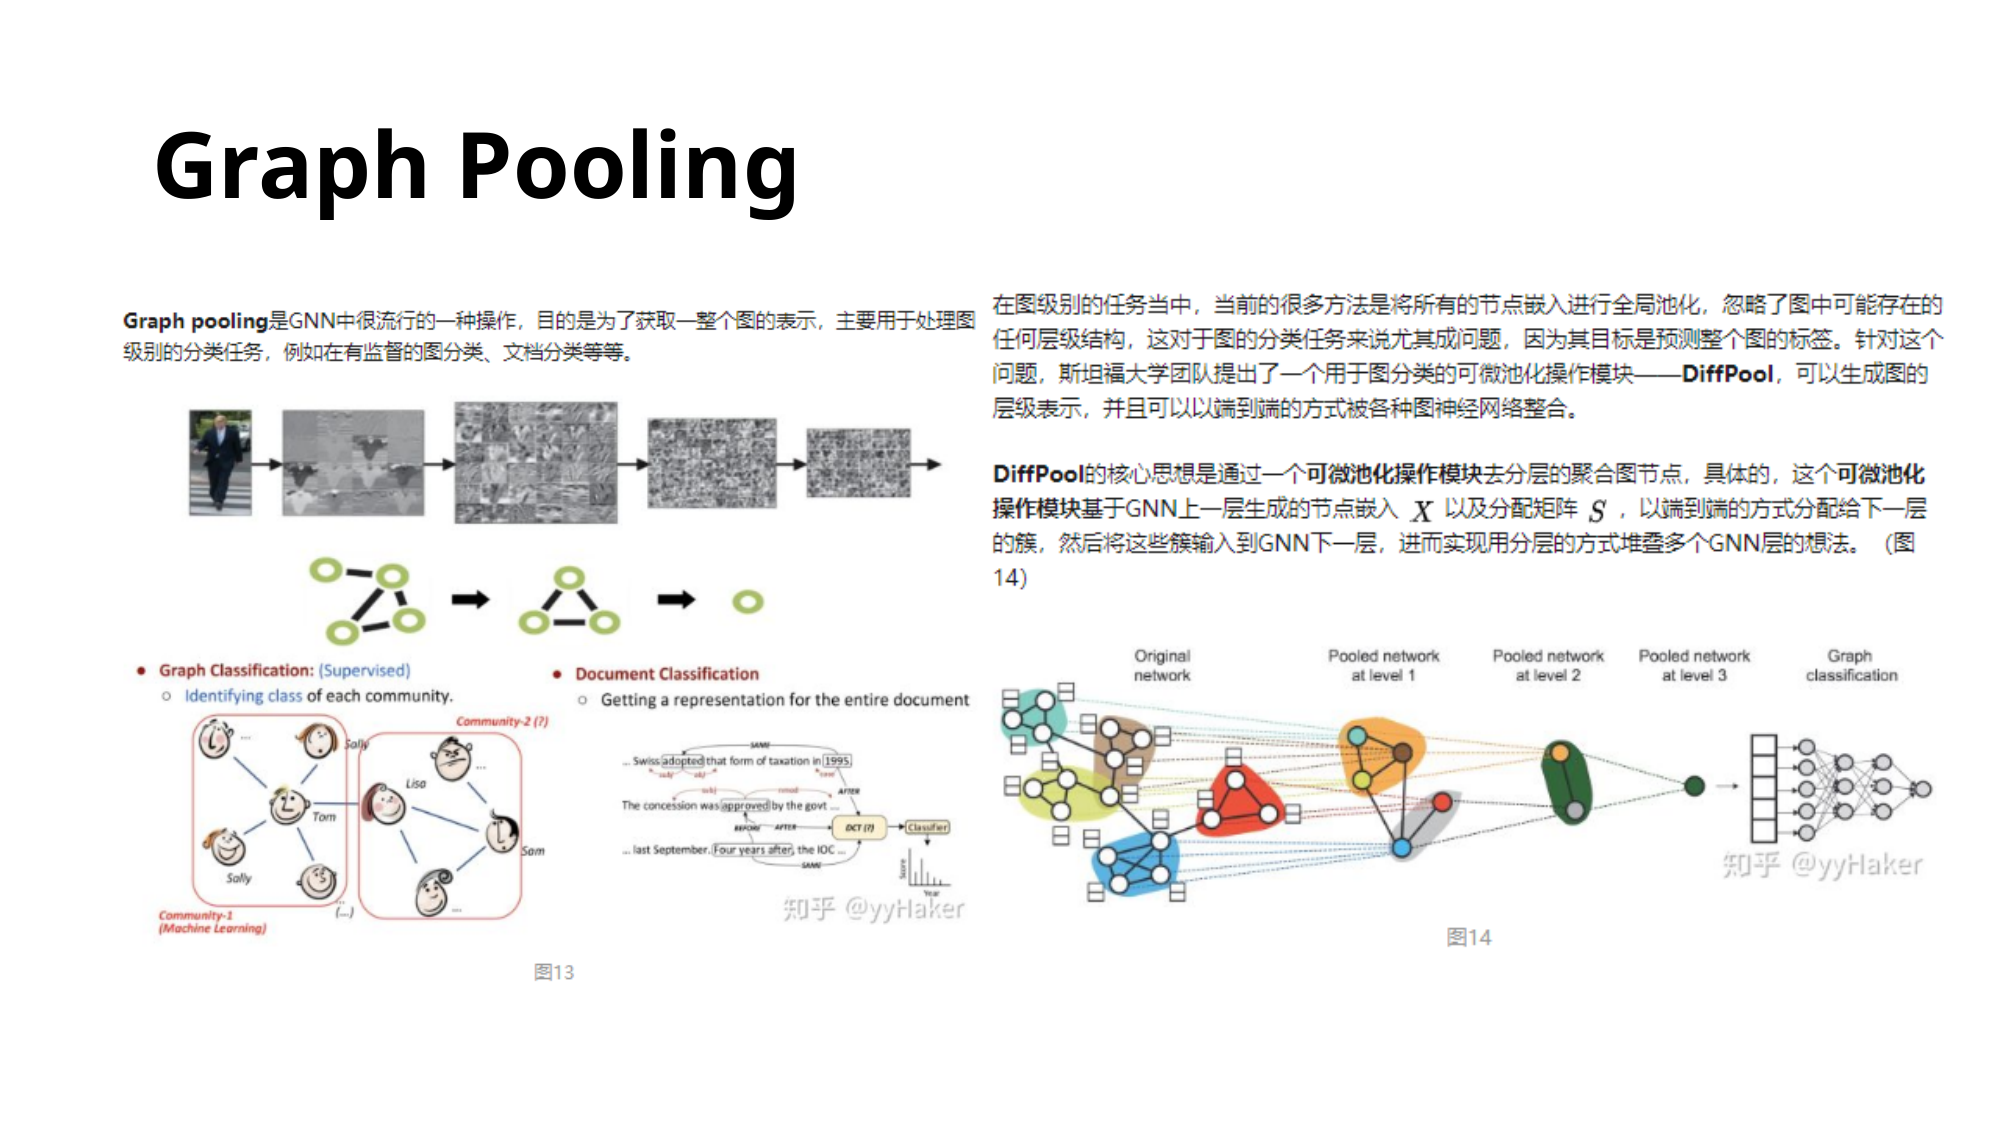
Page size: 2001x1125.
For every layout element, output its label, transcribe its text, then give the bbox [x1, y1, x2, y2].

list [121, 305, 983, 989]
picture [985, 277, 1954, 961]
title Graph Pooling [137, 59, 1863, 278]
